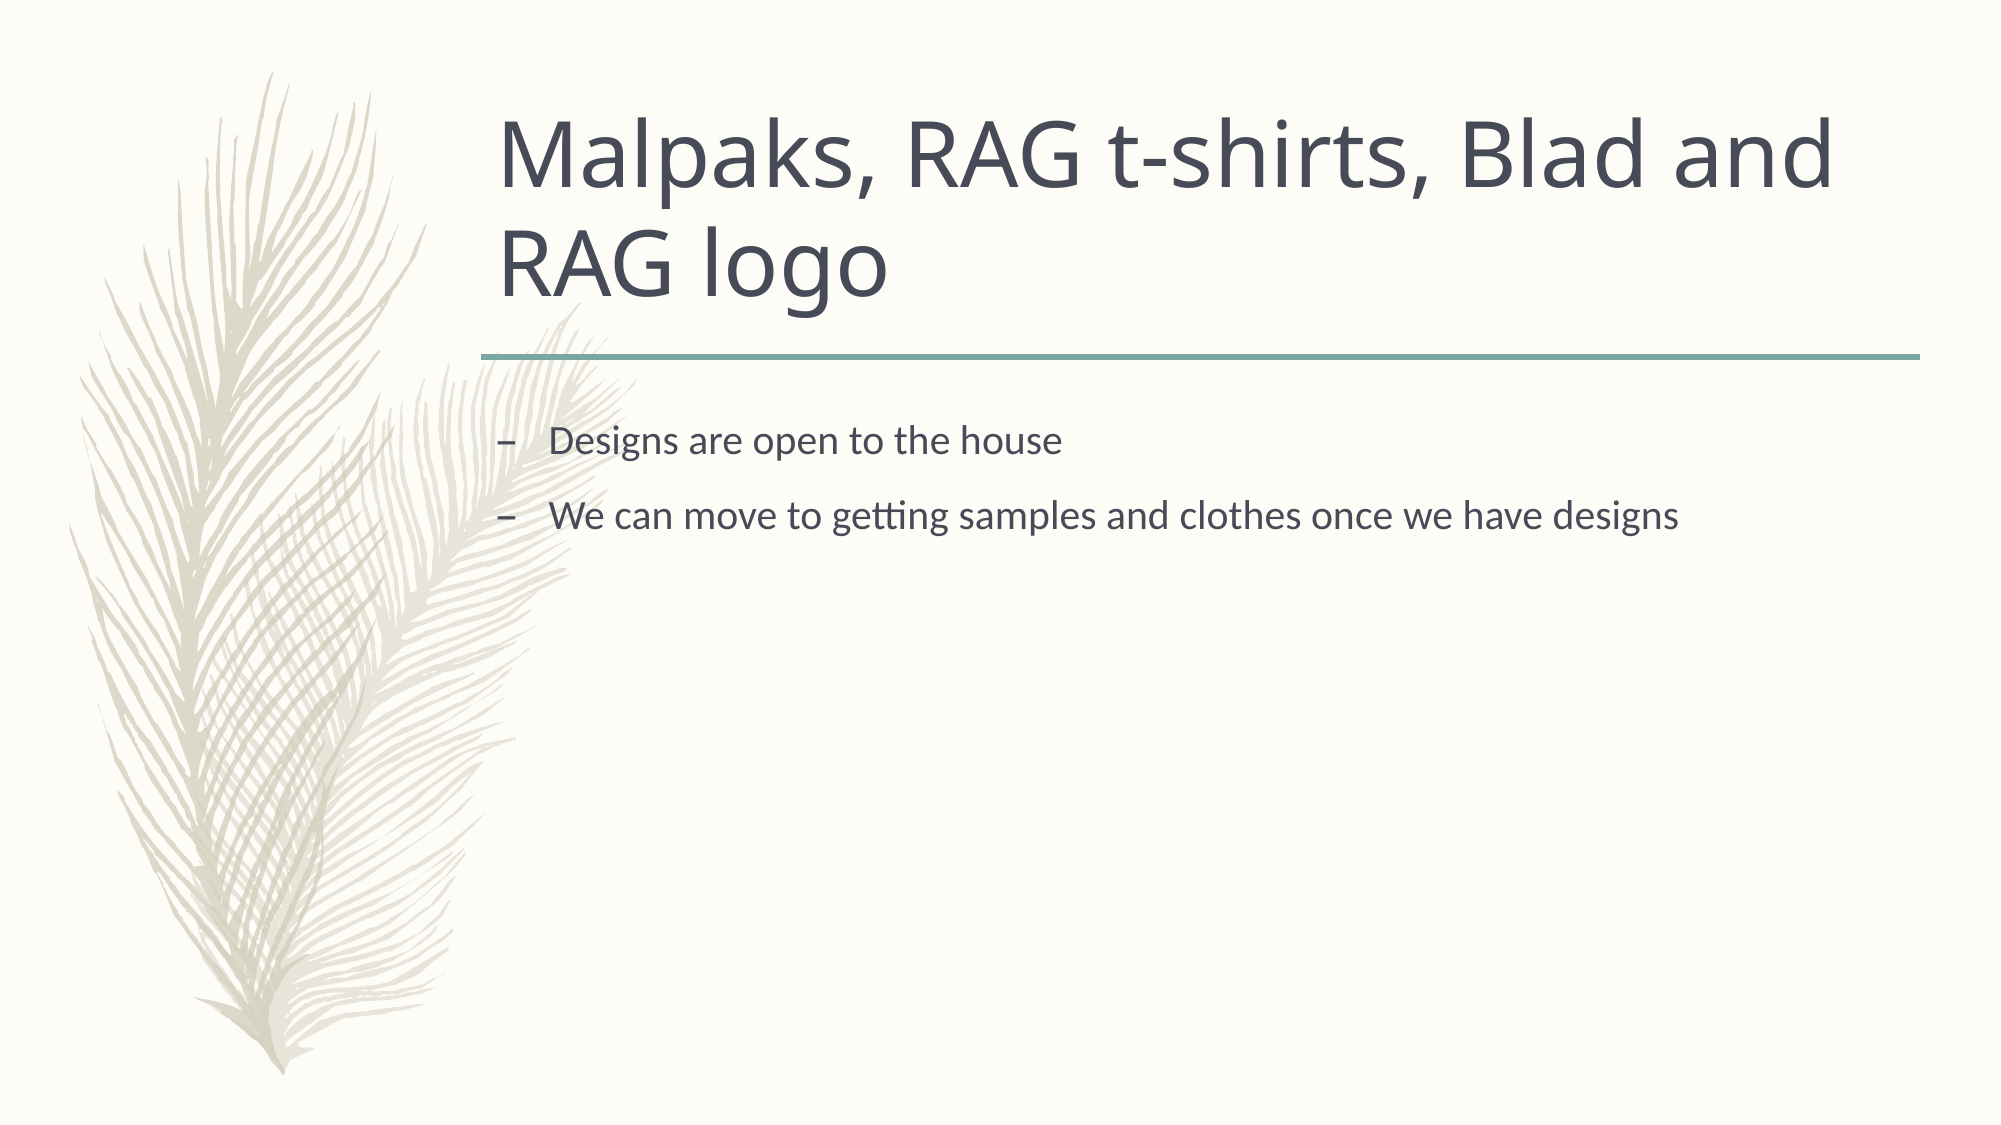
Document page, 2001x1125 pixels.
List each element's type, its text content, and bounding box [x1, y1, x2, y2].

list Designs are open to the house We can move to getting samples and clothes once we have designs [481, 399, 1920, 999]
title Malpaks, RAG t-shirts, Blad and RAG logo [481, 93, 1920, 350]
